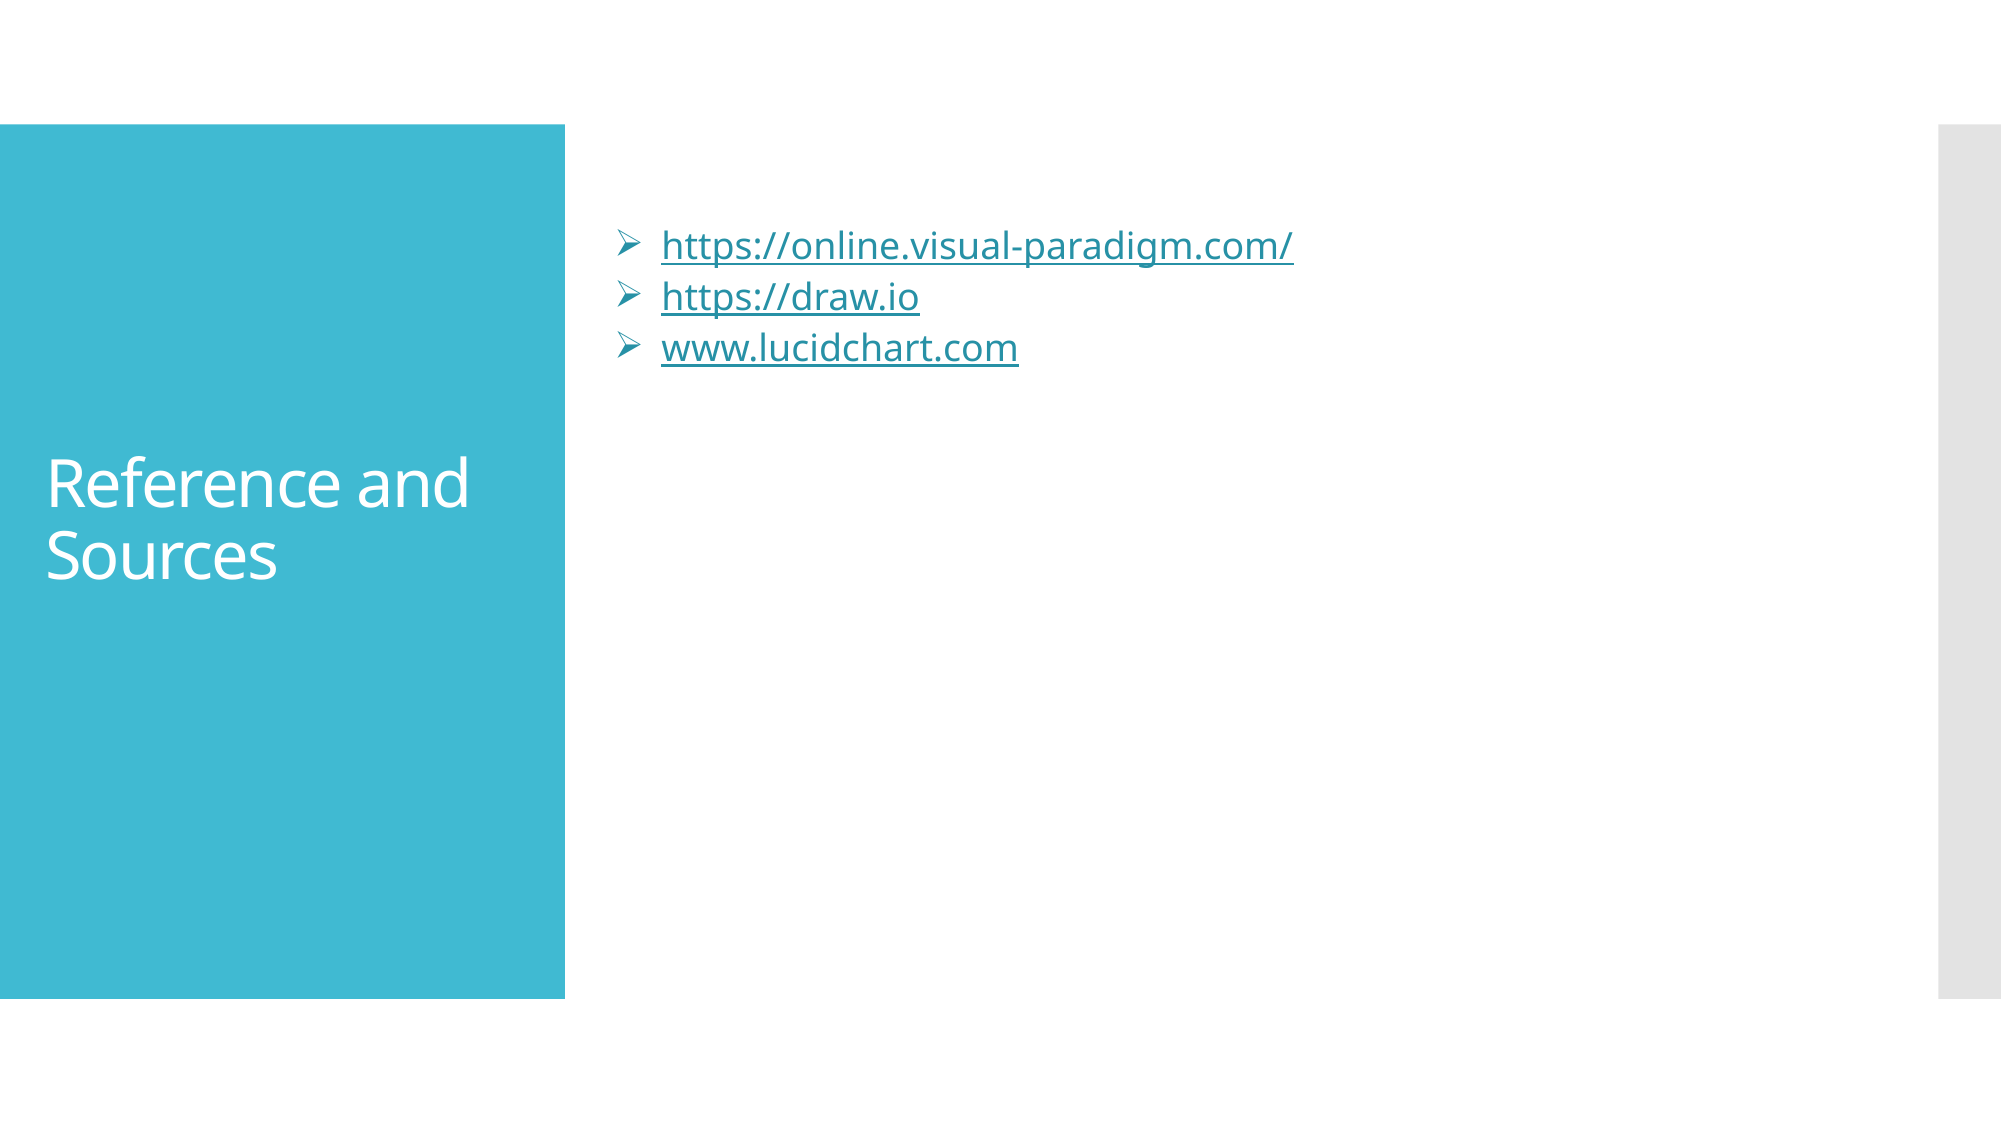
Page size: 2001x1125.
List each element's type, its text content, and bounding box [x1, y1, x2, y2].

title Reference and Sources [30, 320, 543, 773]
text_box https://online.visual-paradigm.com/ https://draw.io www.lucidchart.com [599, 214, 1775, 518]
